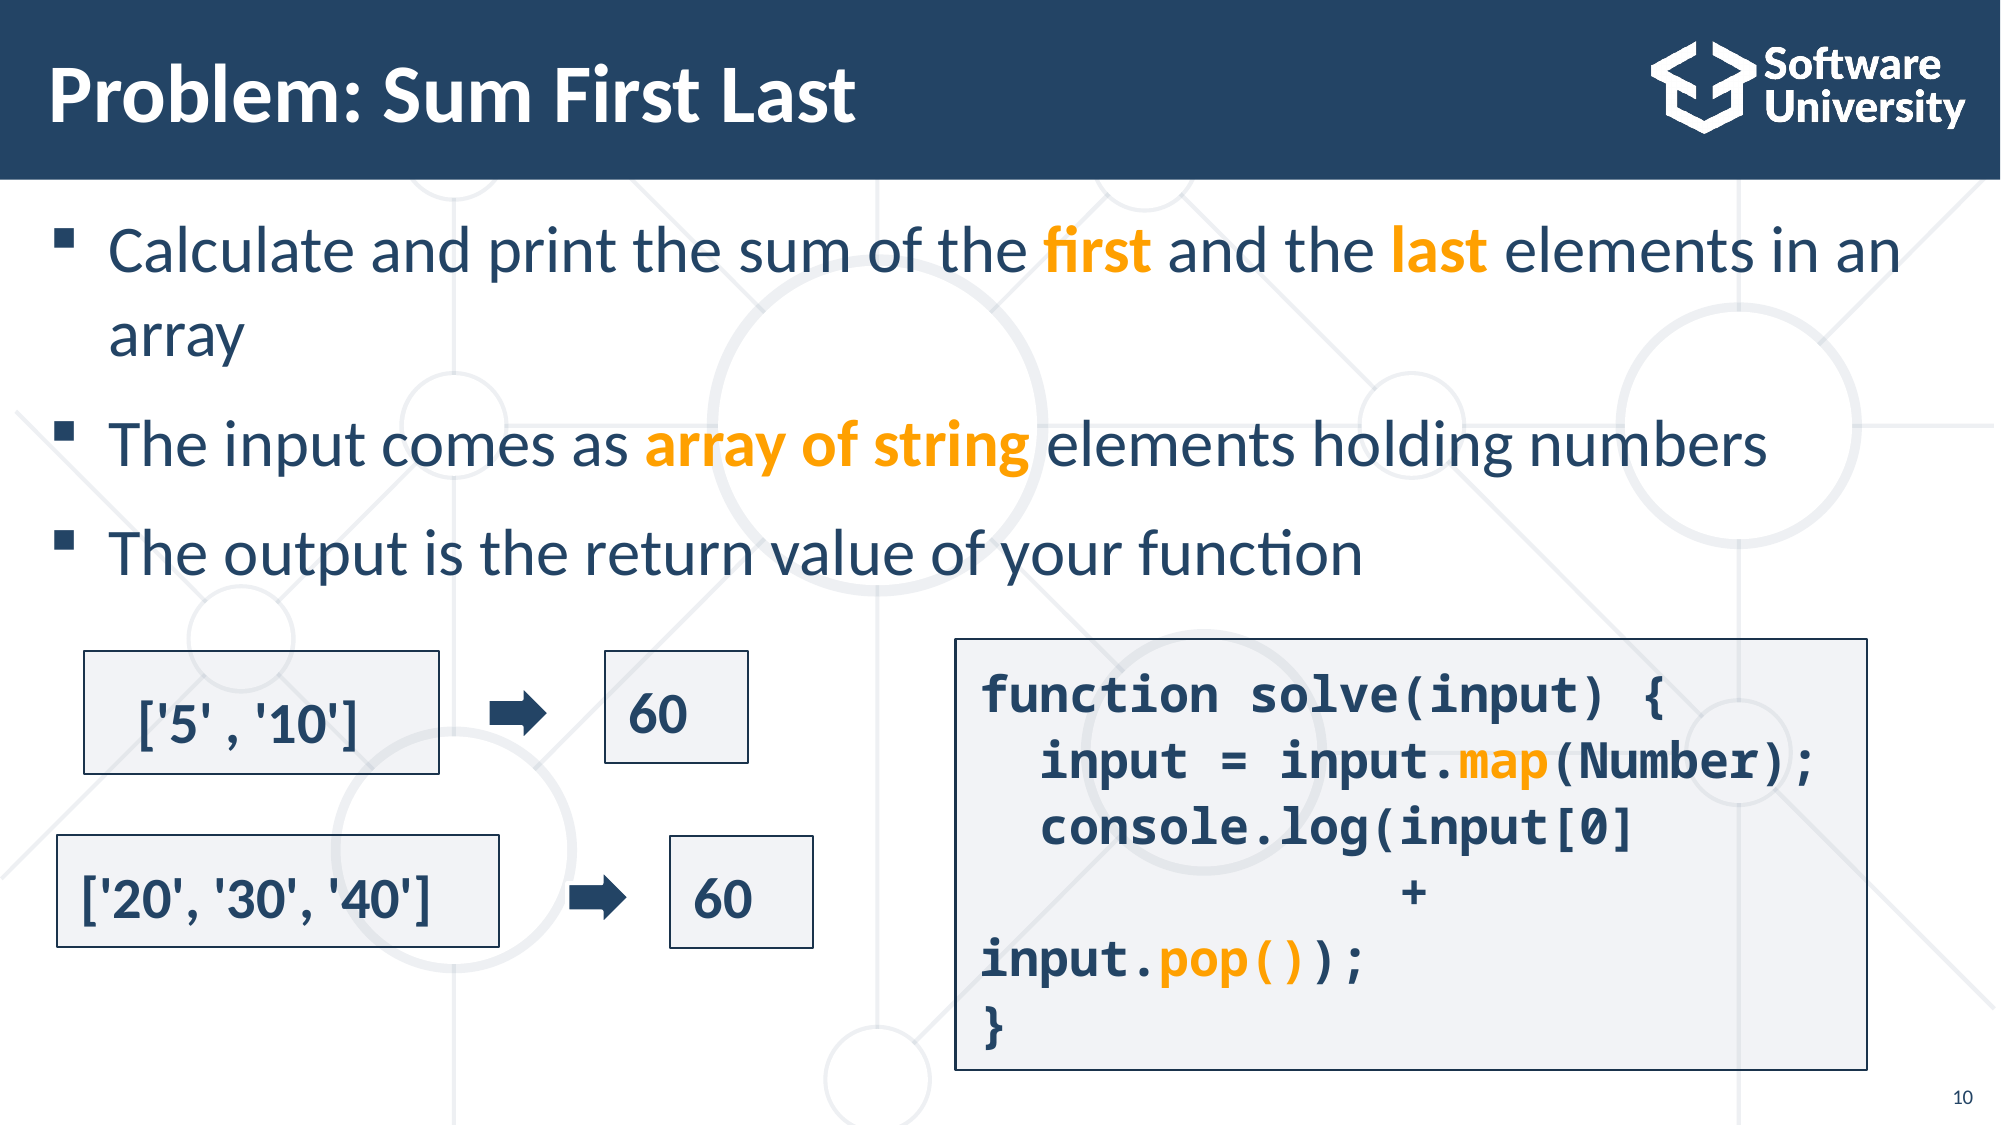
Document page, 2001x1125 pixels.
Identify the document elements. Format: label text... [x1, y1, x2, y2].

picture [1651, 41, 1966, 134]
title Problem: Sum First Last [31, 16, 1625, 162]
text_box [56, 834, 813, 950]
text_box function solve(input) { input = input.map(Number); console.log(input[0] + input.pop()); } [955, 638, 1868, 1070]
list Calculate and print the sum of the first and the last elements in an array The input comes as array of string elements holding numbers The output is the return value of your function [31, 196, 1970, 1104]
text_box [83, 650, 749, 776]
slide_number 10 [1927, 1067, 1989, 1117]
